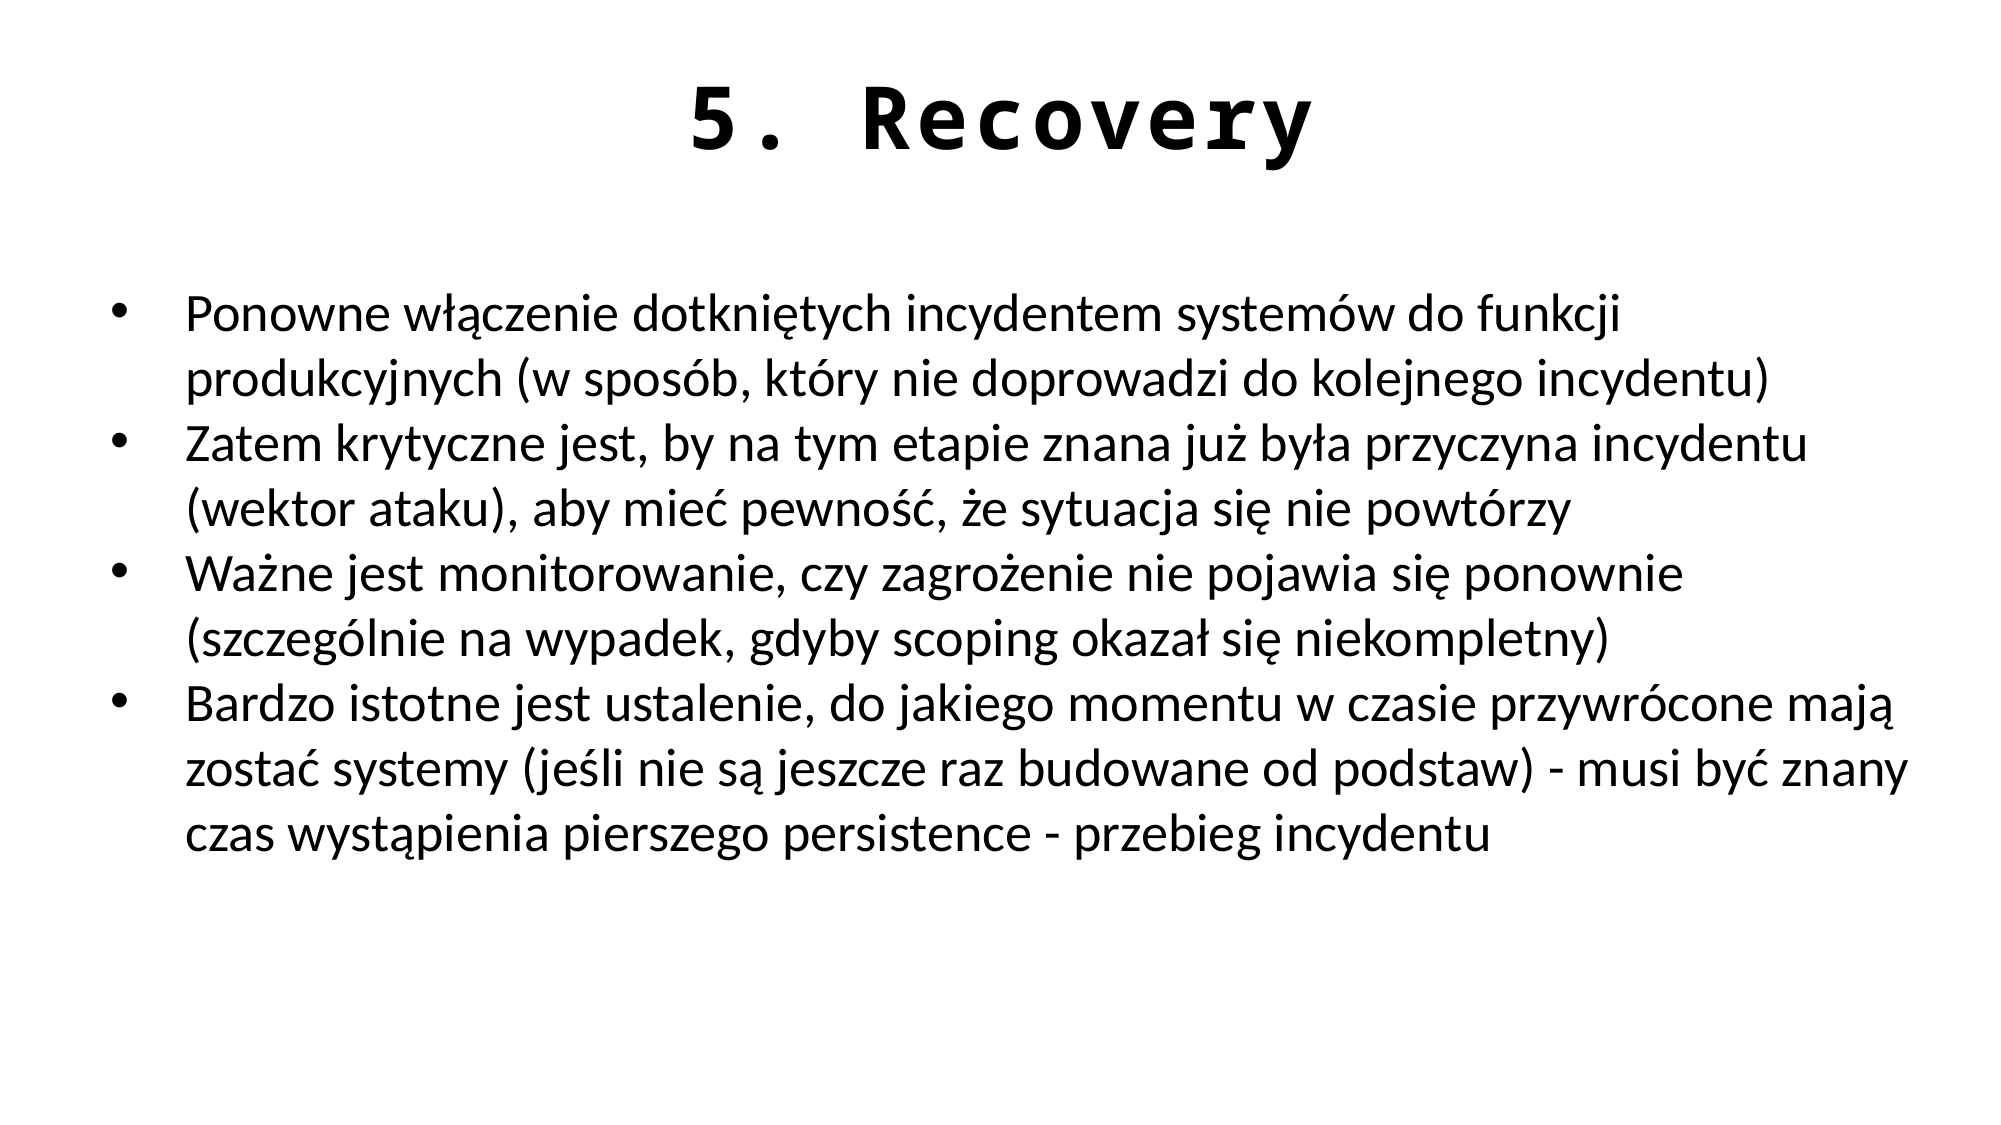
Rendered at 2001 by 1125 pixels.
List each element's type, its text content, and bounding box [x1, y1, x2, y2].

text_box 5. Recovery [166, 63, 1834, 168]
text_box Ponowne włączenie dotkniętych incydentem systemów do funkcji produkcyjnych (w sposób, który nie doprowadzi do kolejnego incydentu) Zatem krytyczne jest, by na tym etapie znana już była przyczyna incydentu (wektor ataku), aby mieć pewność, że sytuacja się nie powtórzy Ważne jest monitorowanie, czy zagrożenie nie pojawia się ponownie (szczególnie na wypadek, gdyby scoping okazał się niekompletny) Bardzo istotne jest ustalenie, do jakiego momentu w czasie przywrócone mają zostać systemy (jeśli nie są jeszcze raz budowane od podstaw) - musi być znany czas wystąpienia pierszego persistence - przebieg incydentu [95, 270, 1968, 935]
